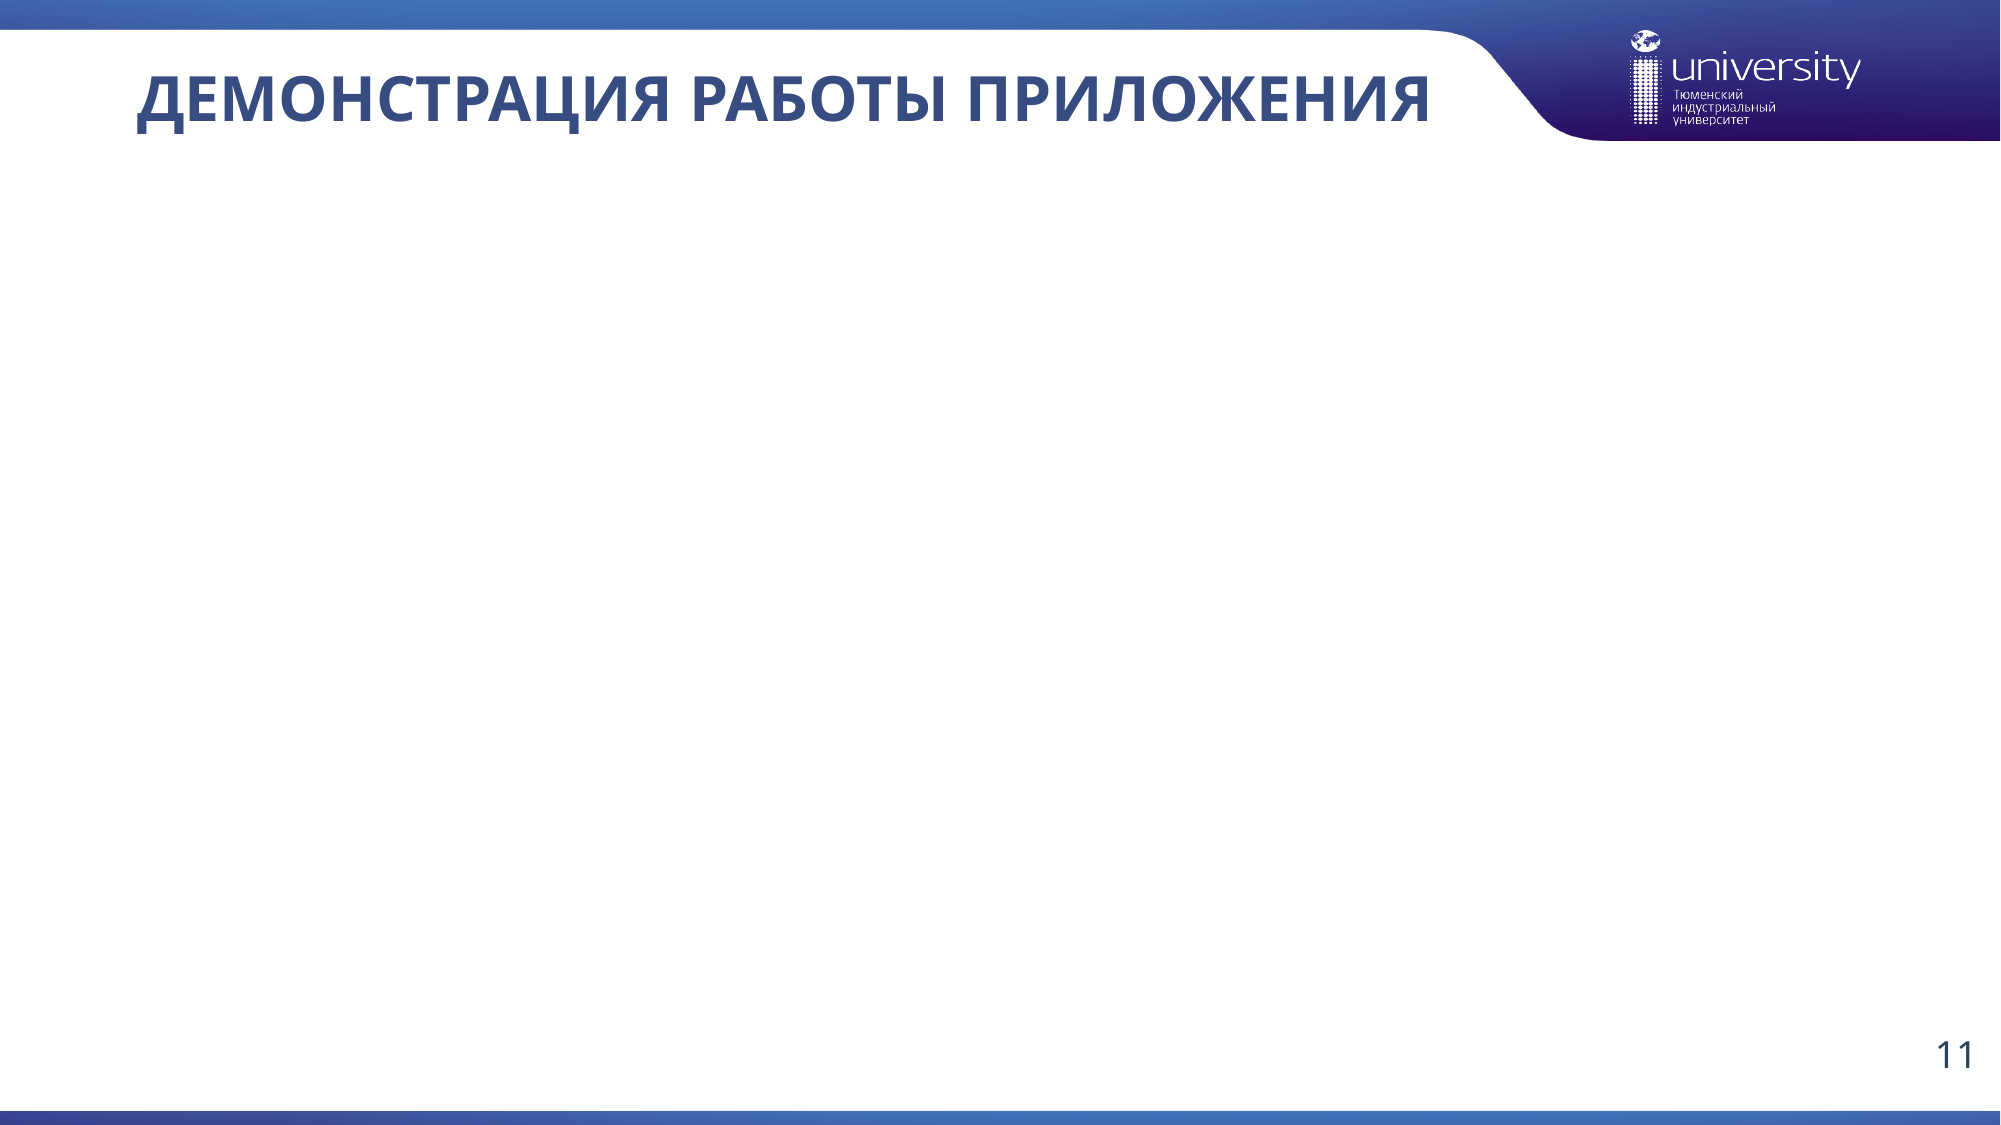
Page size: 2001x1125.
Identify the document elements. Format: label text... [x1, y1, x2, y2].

text_box 11 [1920, 1023, 2000, 1084]
picture [0, 1108, 2001, 1125]
picture [0, 0, 2001, 141]
title Демонстрация работы приложения [122, 45, 1610, 149]
